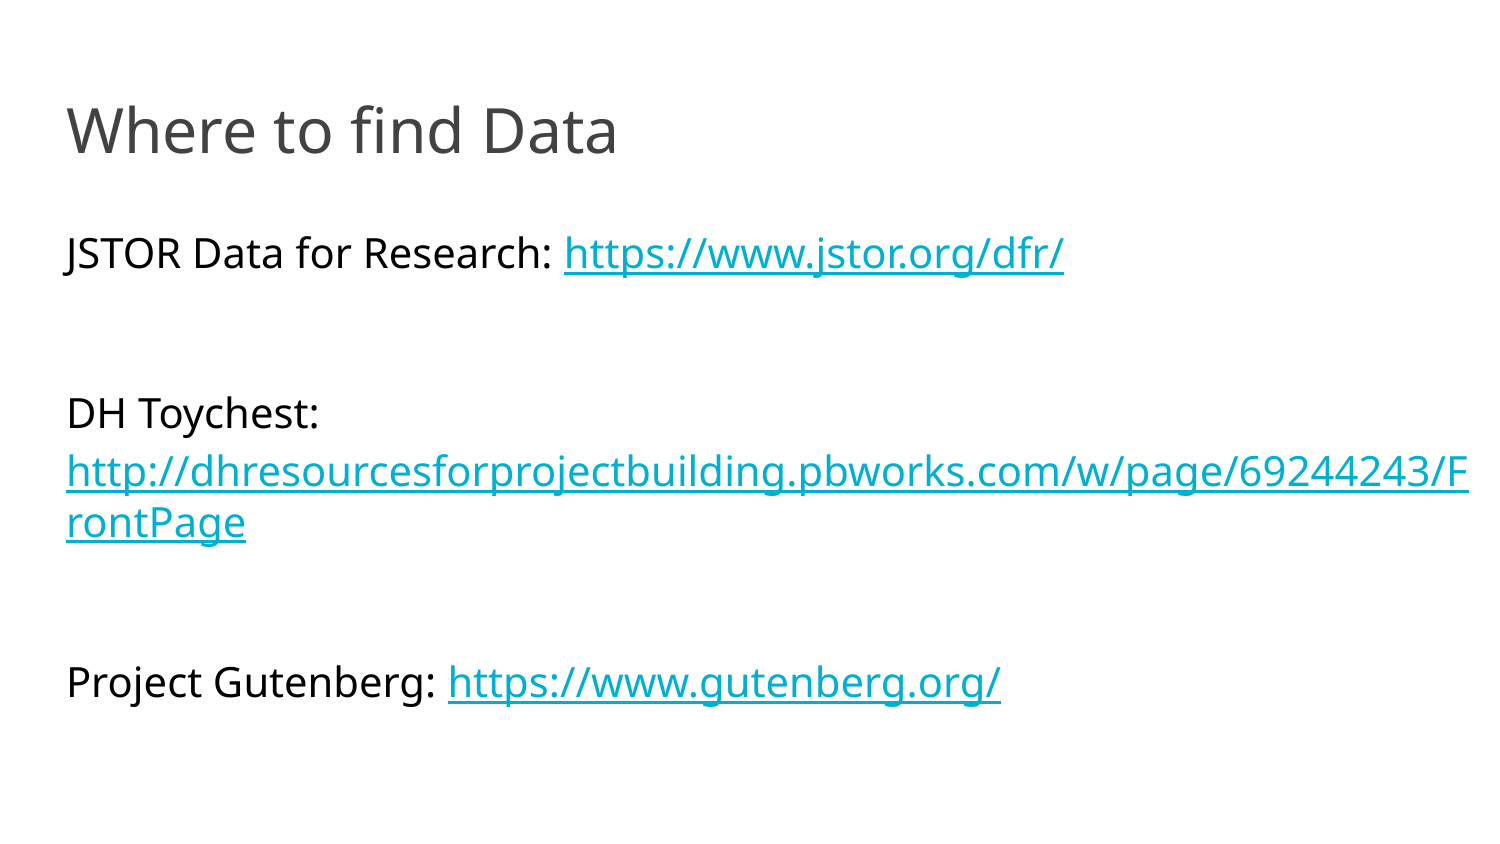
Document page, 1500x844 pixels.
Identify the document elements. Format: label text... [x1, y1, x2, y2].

title Where to find Data [51, 61, 1449, 182]
list JSTOR Data for Research: https://www.jstor.org/dfr/ DH Toychest: http://dhresourcesforprojectbuilding.pbworks.com/w/page/69244243/FrontPage Project Gutenberg: https://www.gutenberg.org/ [51, 203, 1500, 807]
